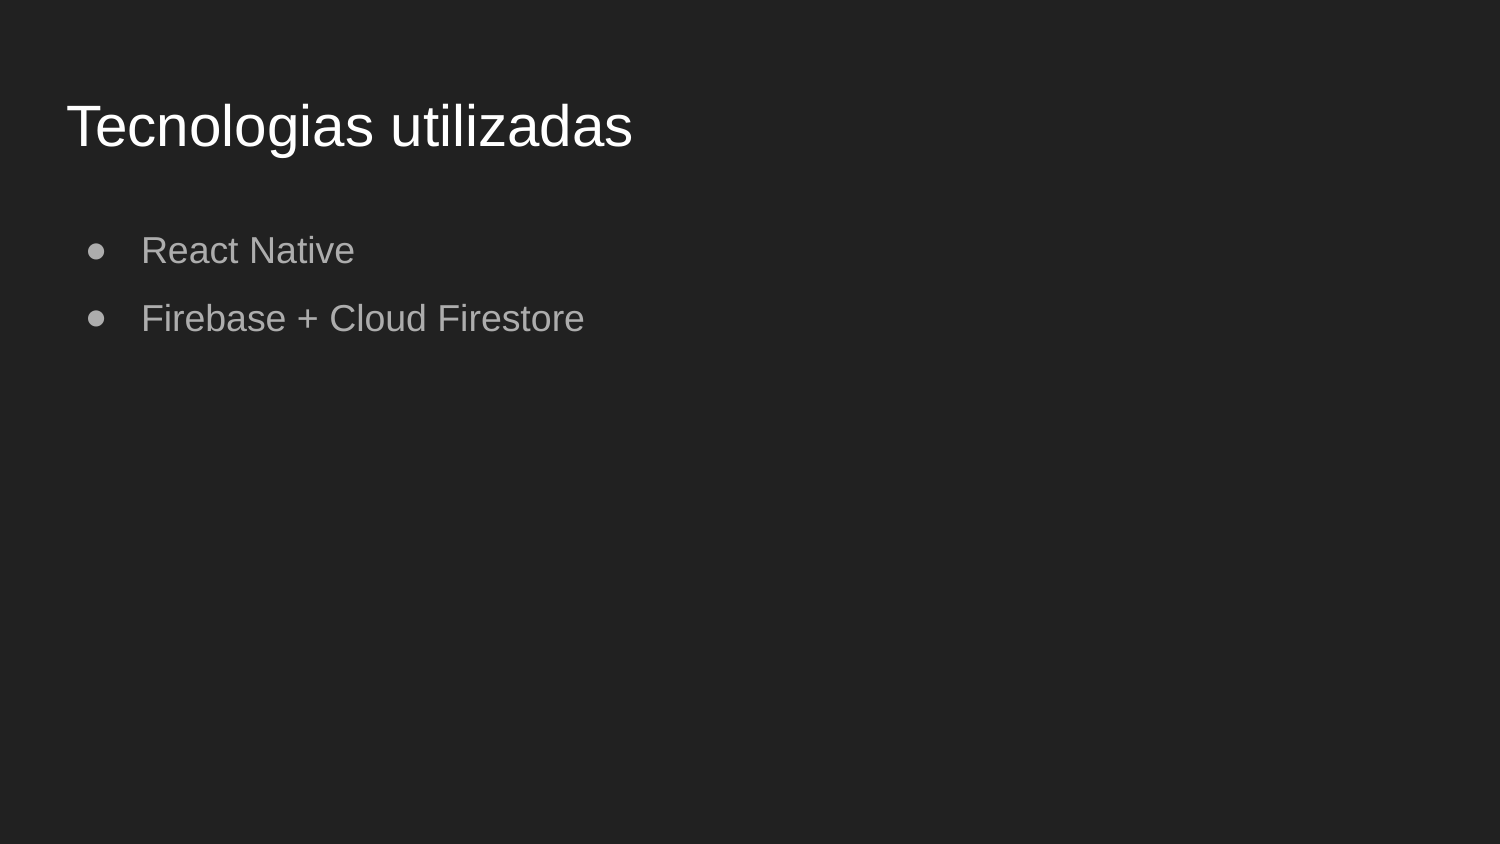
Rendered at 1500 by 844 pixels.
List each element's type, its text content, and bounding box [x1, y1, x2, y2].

title Tecnologias utilizadas [51, 72, 1449, 167]
list React Native Firebase + Cloud Firestore [51, 189, 1449, 750]
